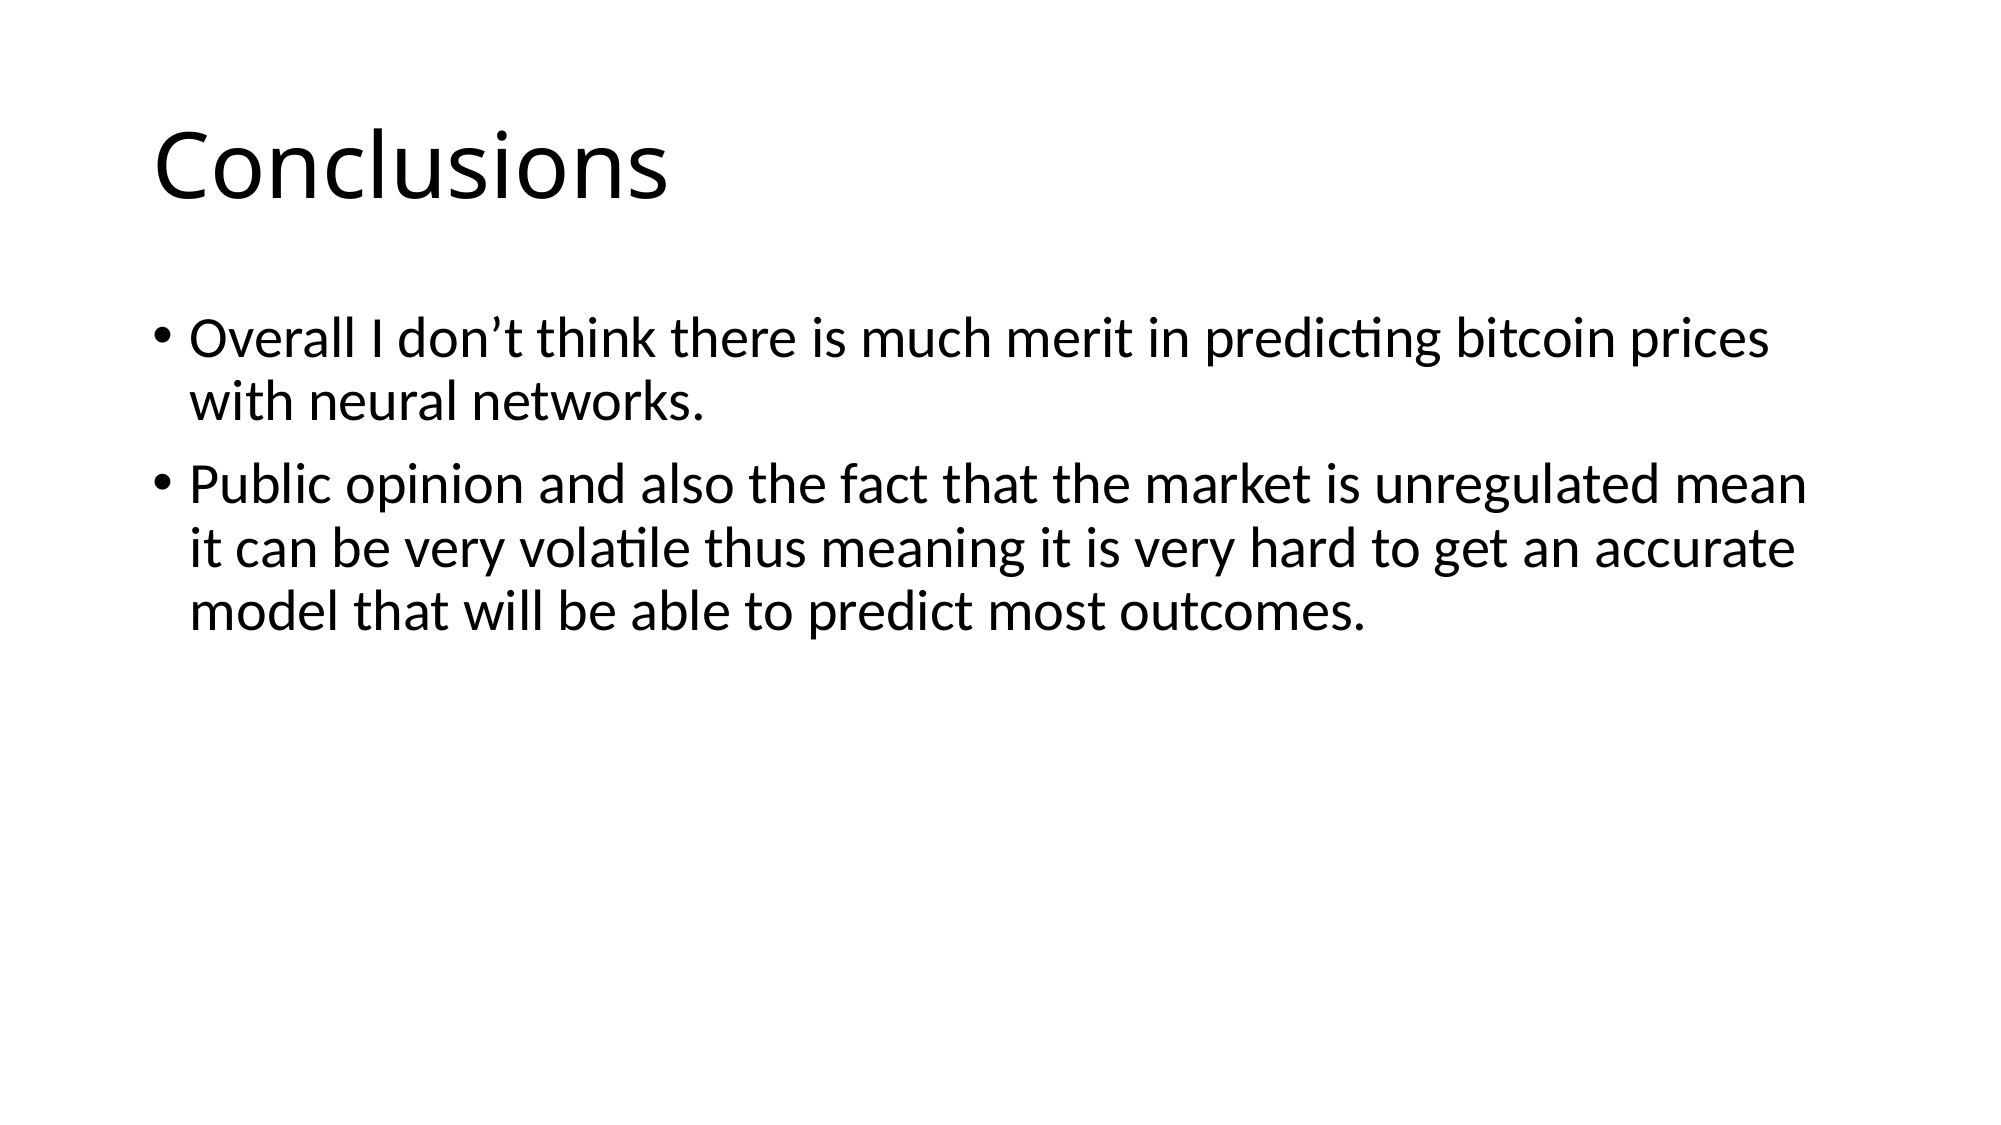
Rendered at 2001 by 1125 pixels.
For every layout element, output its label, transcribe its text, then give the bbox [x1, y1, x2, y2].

title Conclusions [137, 59, 1863, 278]
list Overall I don’t think there is much merit in predicting bitcoin prices with neural networks. Public opinion and also the fact that the market is unregulated mean it can be very volatile thus meaning it is very hard to get an accurate model that will be able to predict most outcomes. [137, 299, 1863, 1014]
